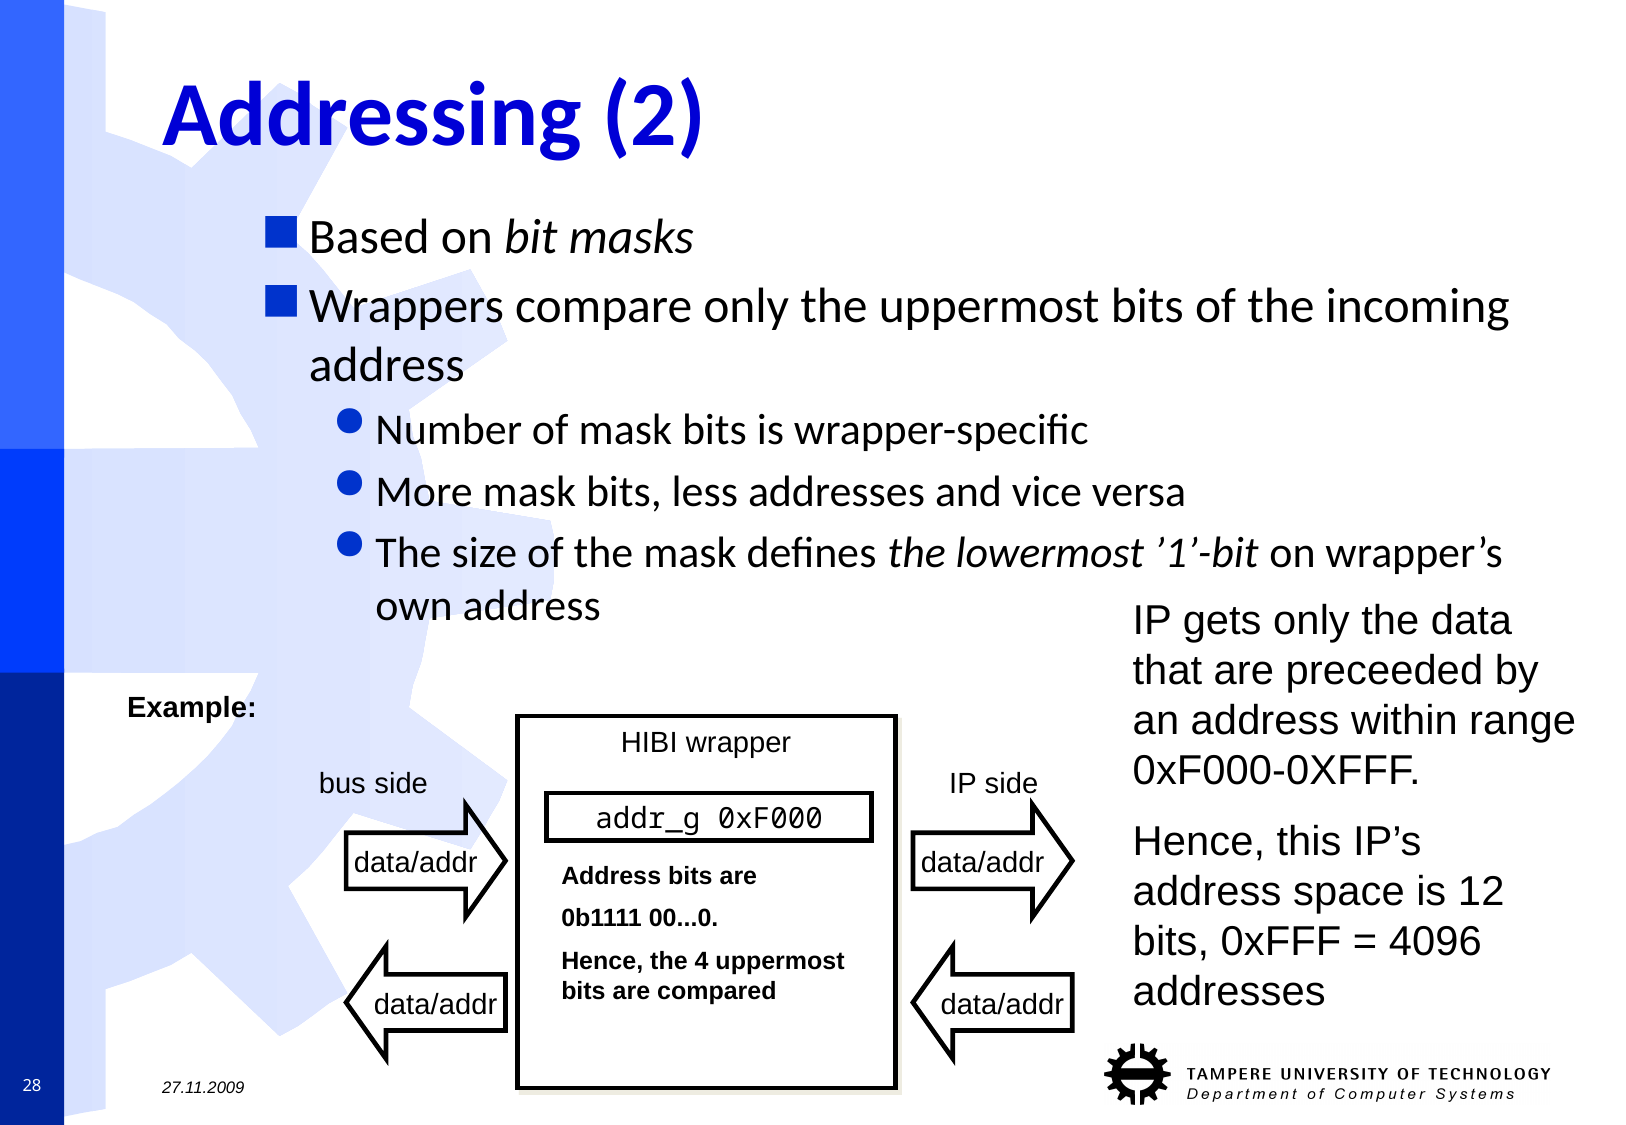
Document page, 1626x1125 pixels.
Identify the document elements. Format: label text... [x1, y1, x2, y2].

title Addressing (2) [146, 30, 1555, 173]
text_box data/addr [346, 946, 506, 1059]
text_box Address bits are 0b1111 00...0. Hence, the 4 uppermost bits are compared [546, 851, 884, 1012]
text_box IP side [934, 757, 1054, 808]
list Based on bit masks Wrappers compare only the uppermost bits of the incoming address Number of mask bits is wrapper-specific More mask bits, less addresses and vice versa The size of the mask defines the lowermost ’1’-bit on wrapper’s own address [253, 196, 1555, 641]
text_box Example: [112, 680, 272, 731]
text_box addr_g 0xF000 [546, 792, 872, 841]
text_box data/addr [346, 804, 506, 917]
text_box HIBI wrapper [517, 716, 896, 1088]
text_box bus side [304, 757, 443, 808]
text_box data/addr [912, 946, 1073, 1059]
slide_number 28 [0, 1066, 65, 1107]
text_box data/addr [912, 808, 1073, 917]
picture [1104, 1043, 1551, 1066]
text_box IP gets only the data that are preceeded by an address within range 0xF000-0XFFF. Hence, this IP’s address space is 12 bits, 0xFFF = 4096 addresses [1117, 584, 1592, 1022]
footer 27.11.2009 [146, 1066, 1555, 1107]
